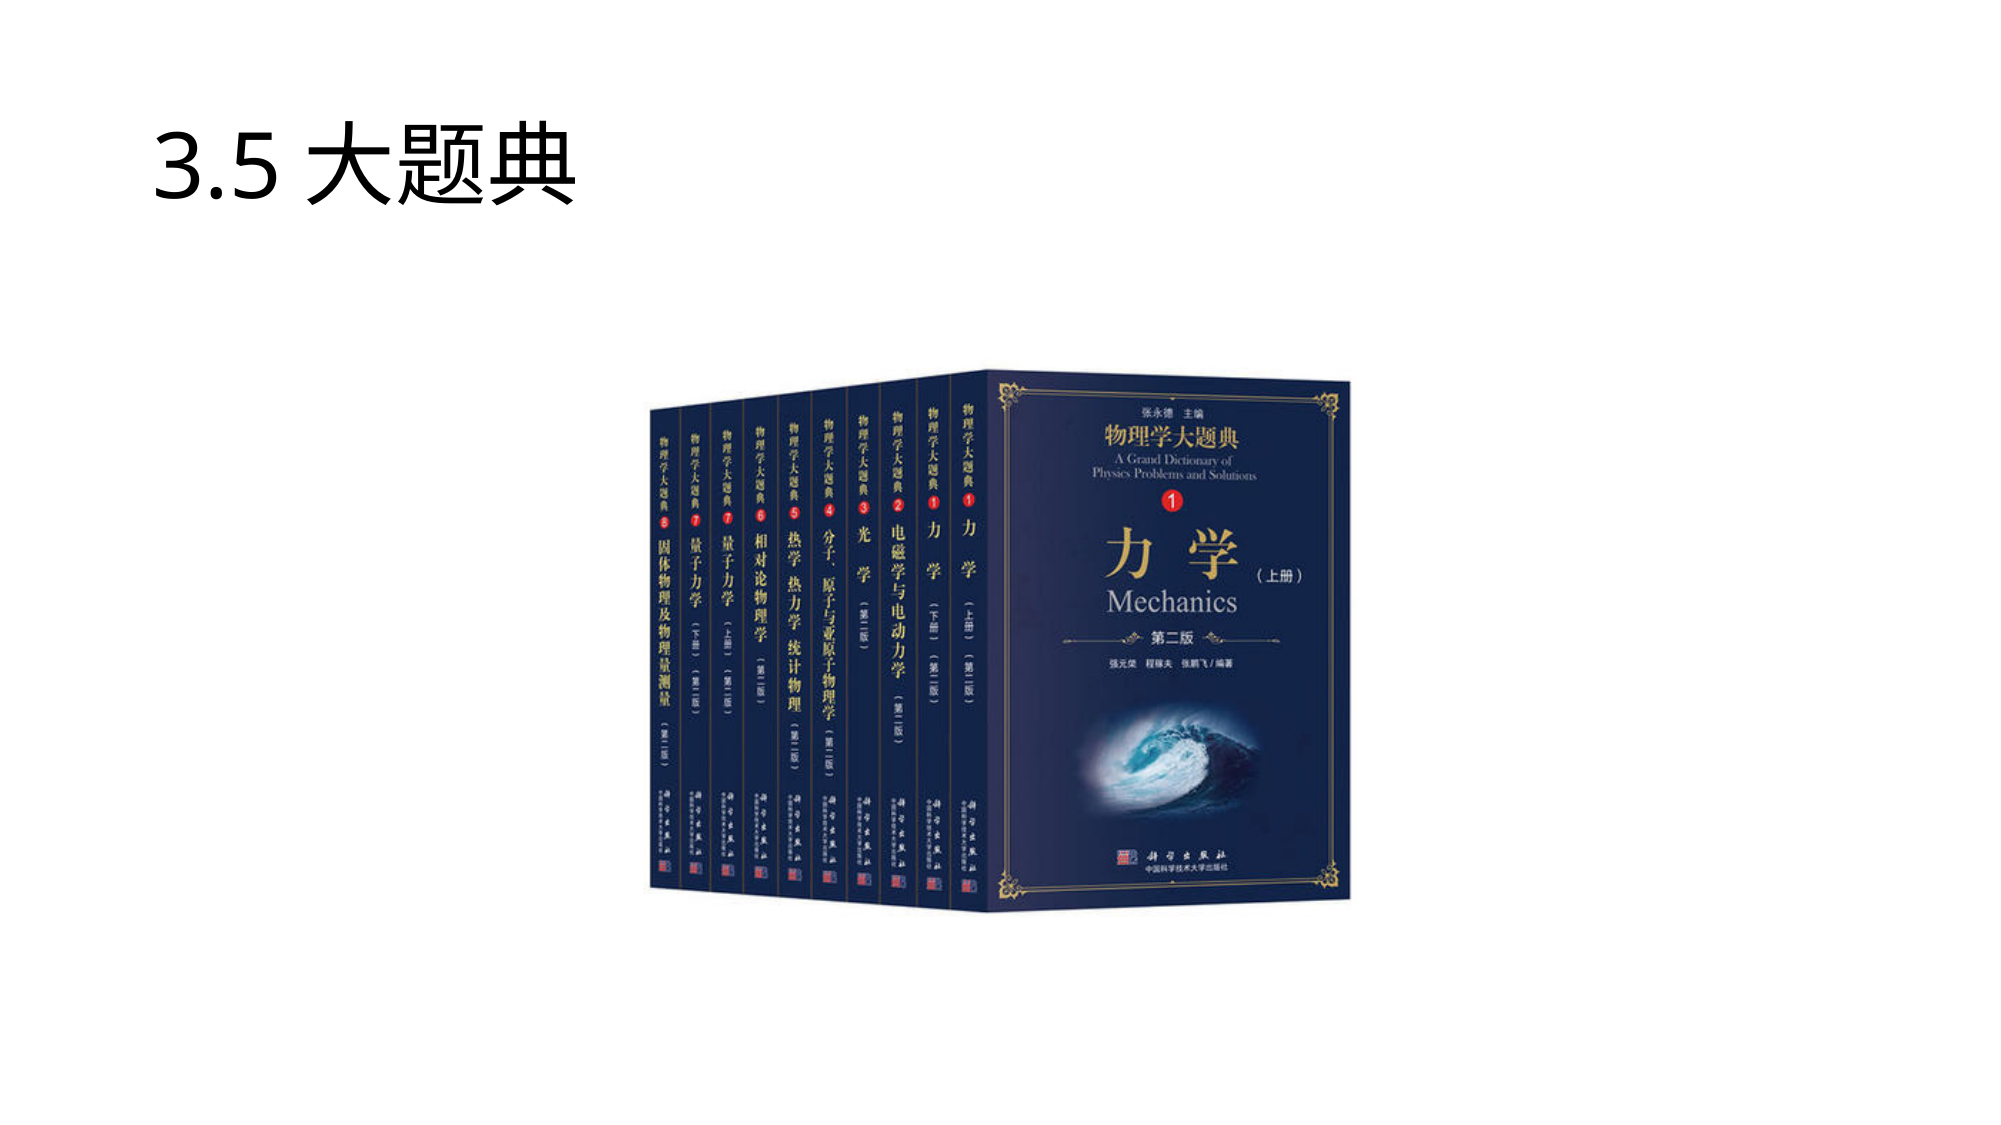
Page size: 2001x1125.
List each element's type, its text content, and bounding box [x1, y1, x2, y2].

title 3.5大题典 [137, 59, 1863, 278]
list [643, 299, 1357, 1014]
